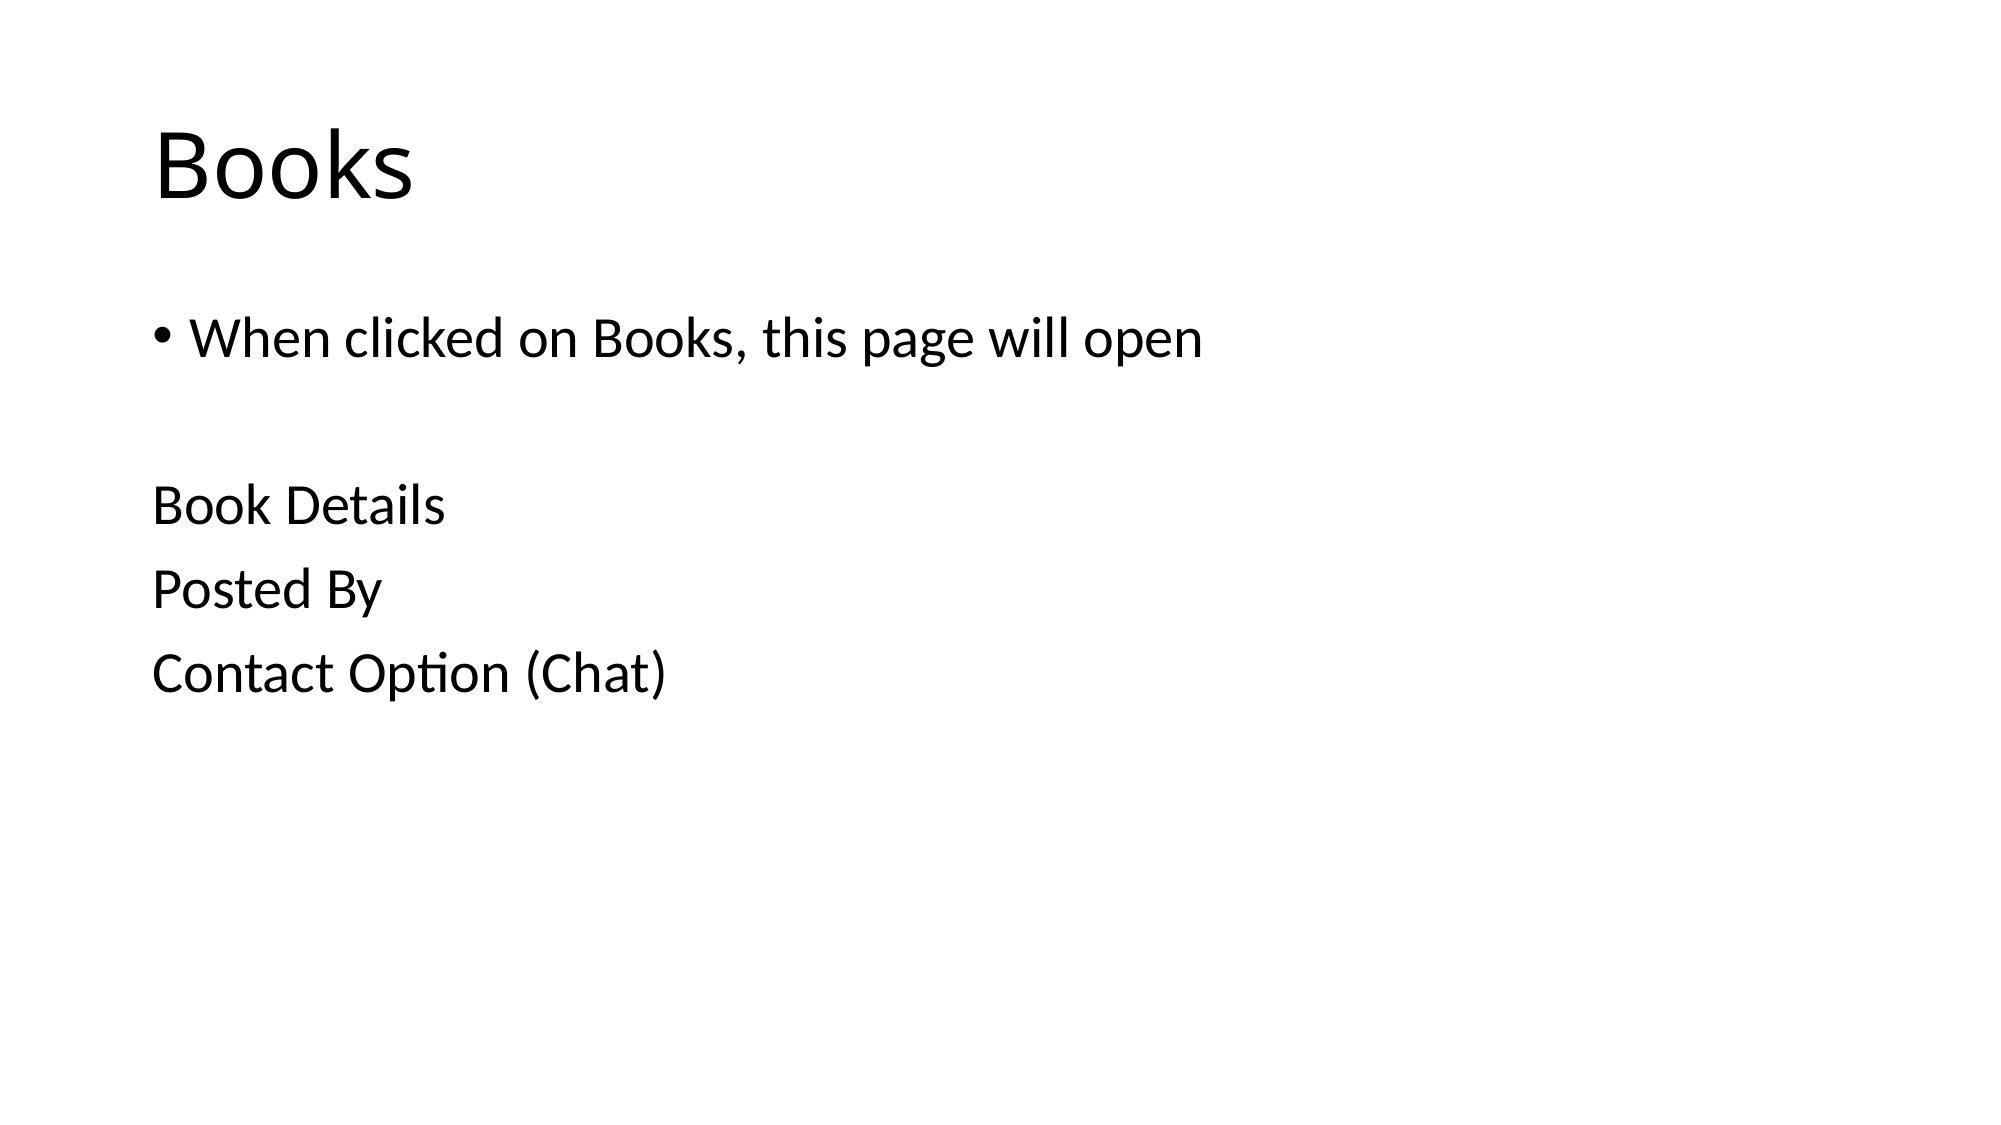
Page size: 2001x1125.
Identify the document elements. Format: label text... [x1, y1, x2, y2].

list When clicked on Books, this page will open Book Details Posted By Contact Option (Chat) [137, 299, 1863, 1014]
title Books [137, 59, 1863, 278]
